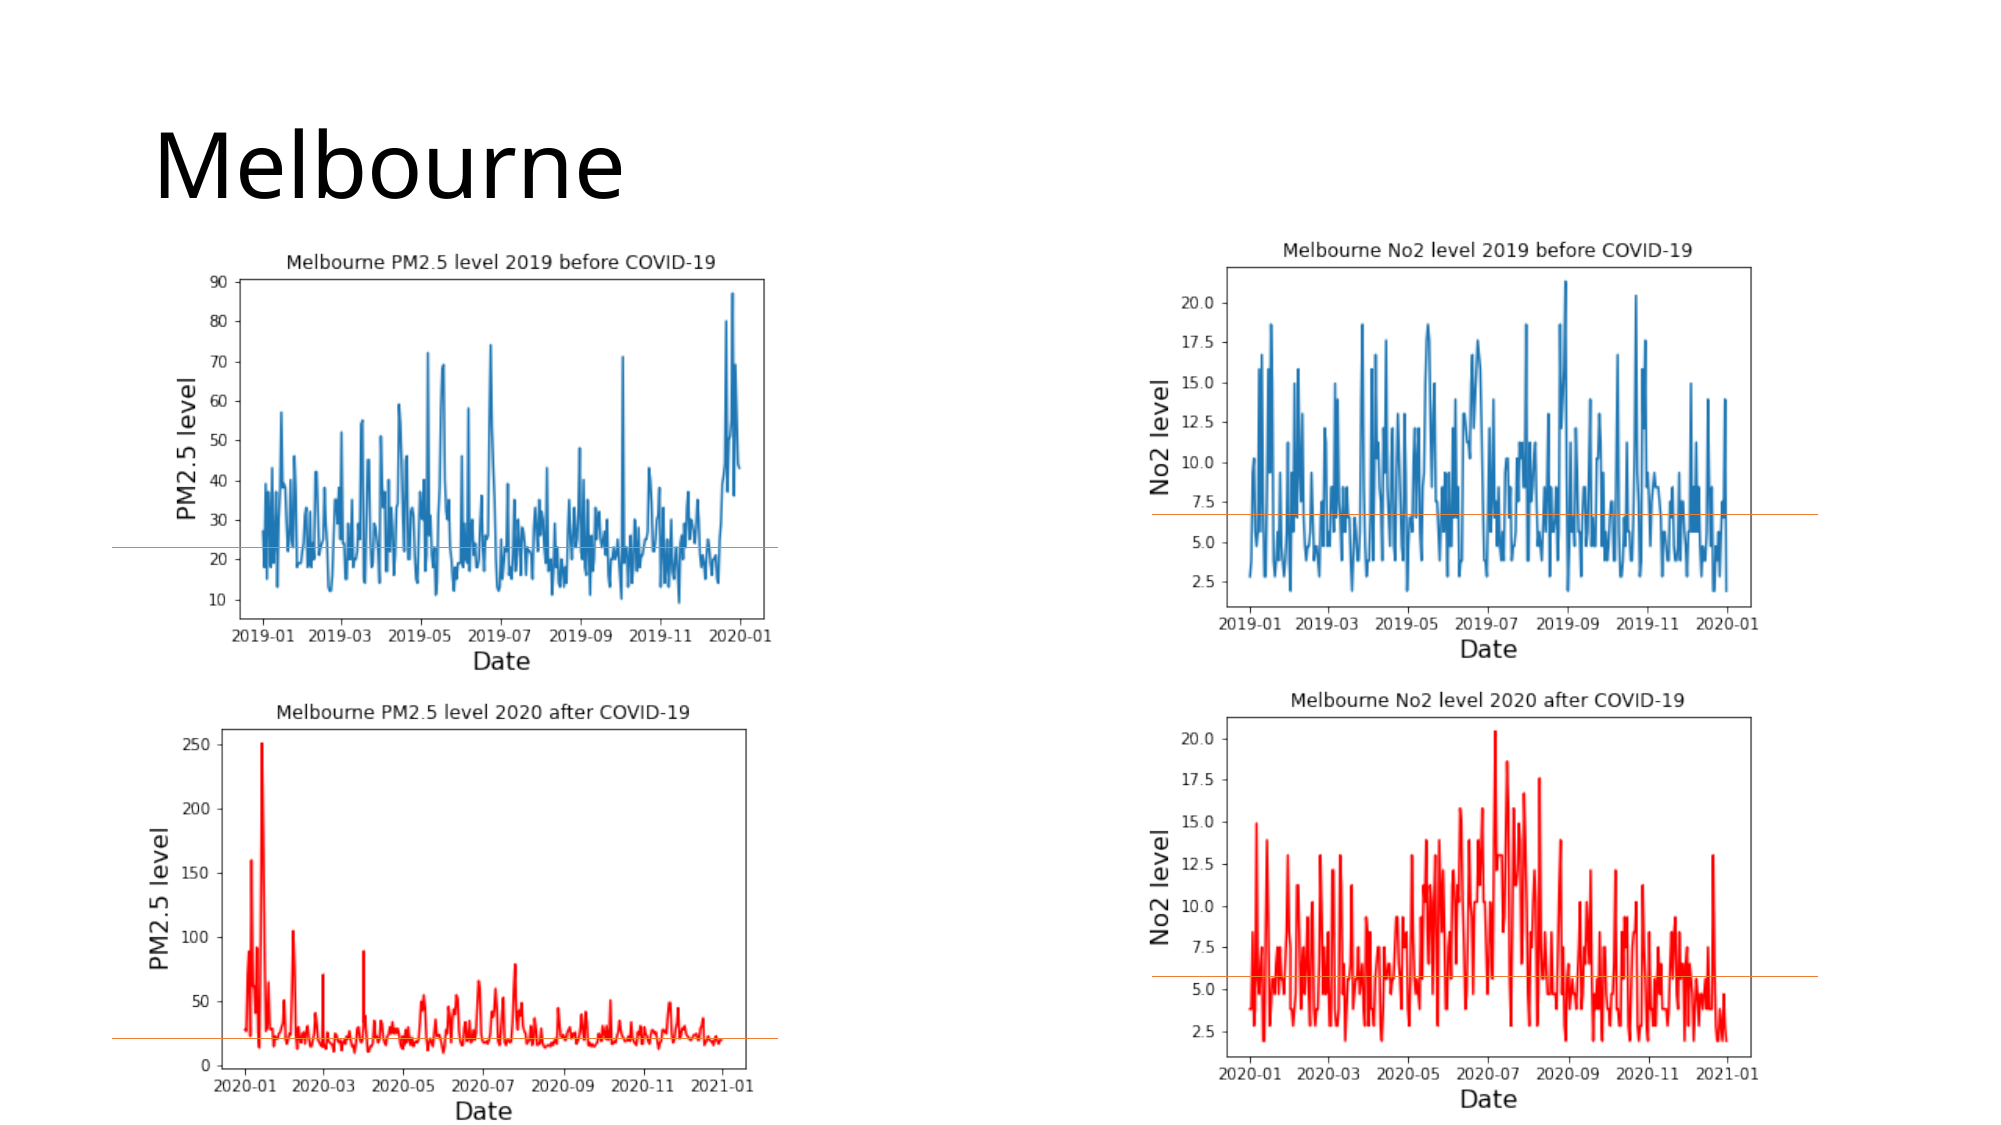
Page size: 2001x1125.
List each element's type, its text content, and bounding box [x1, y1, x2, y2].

picture [1142, 212, 1818, 1113]
title Melbourne [137, 59, 1863, 278]
picture [137, 224, 831, 1125]
